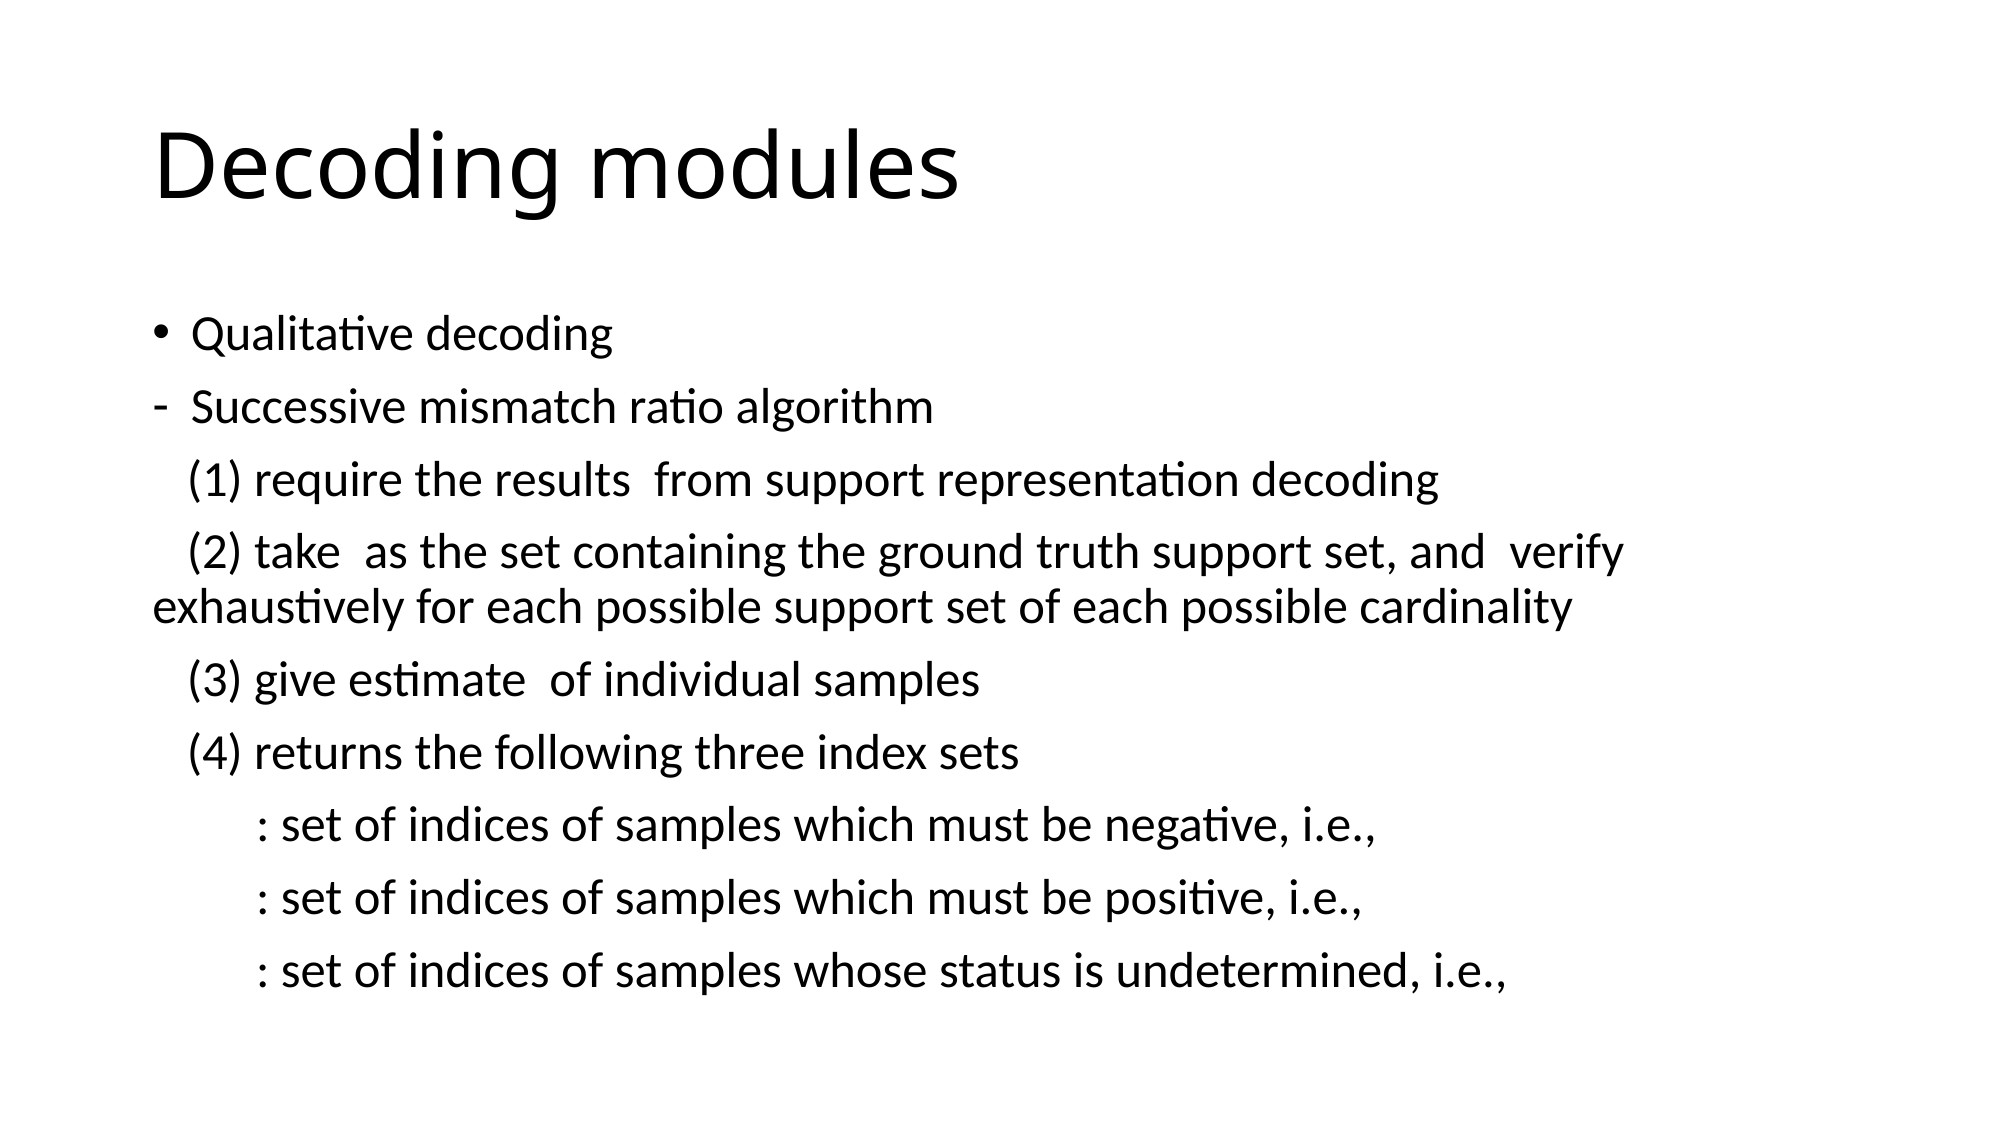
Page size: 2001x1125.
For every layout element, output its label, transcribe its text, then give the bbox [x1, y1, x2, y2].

title Decoding modules [137, 59, 1863, 278]
